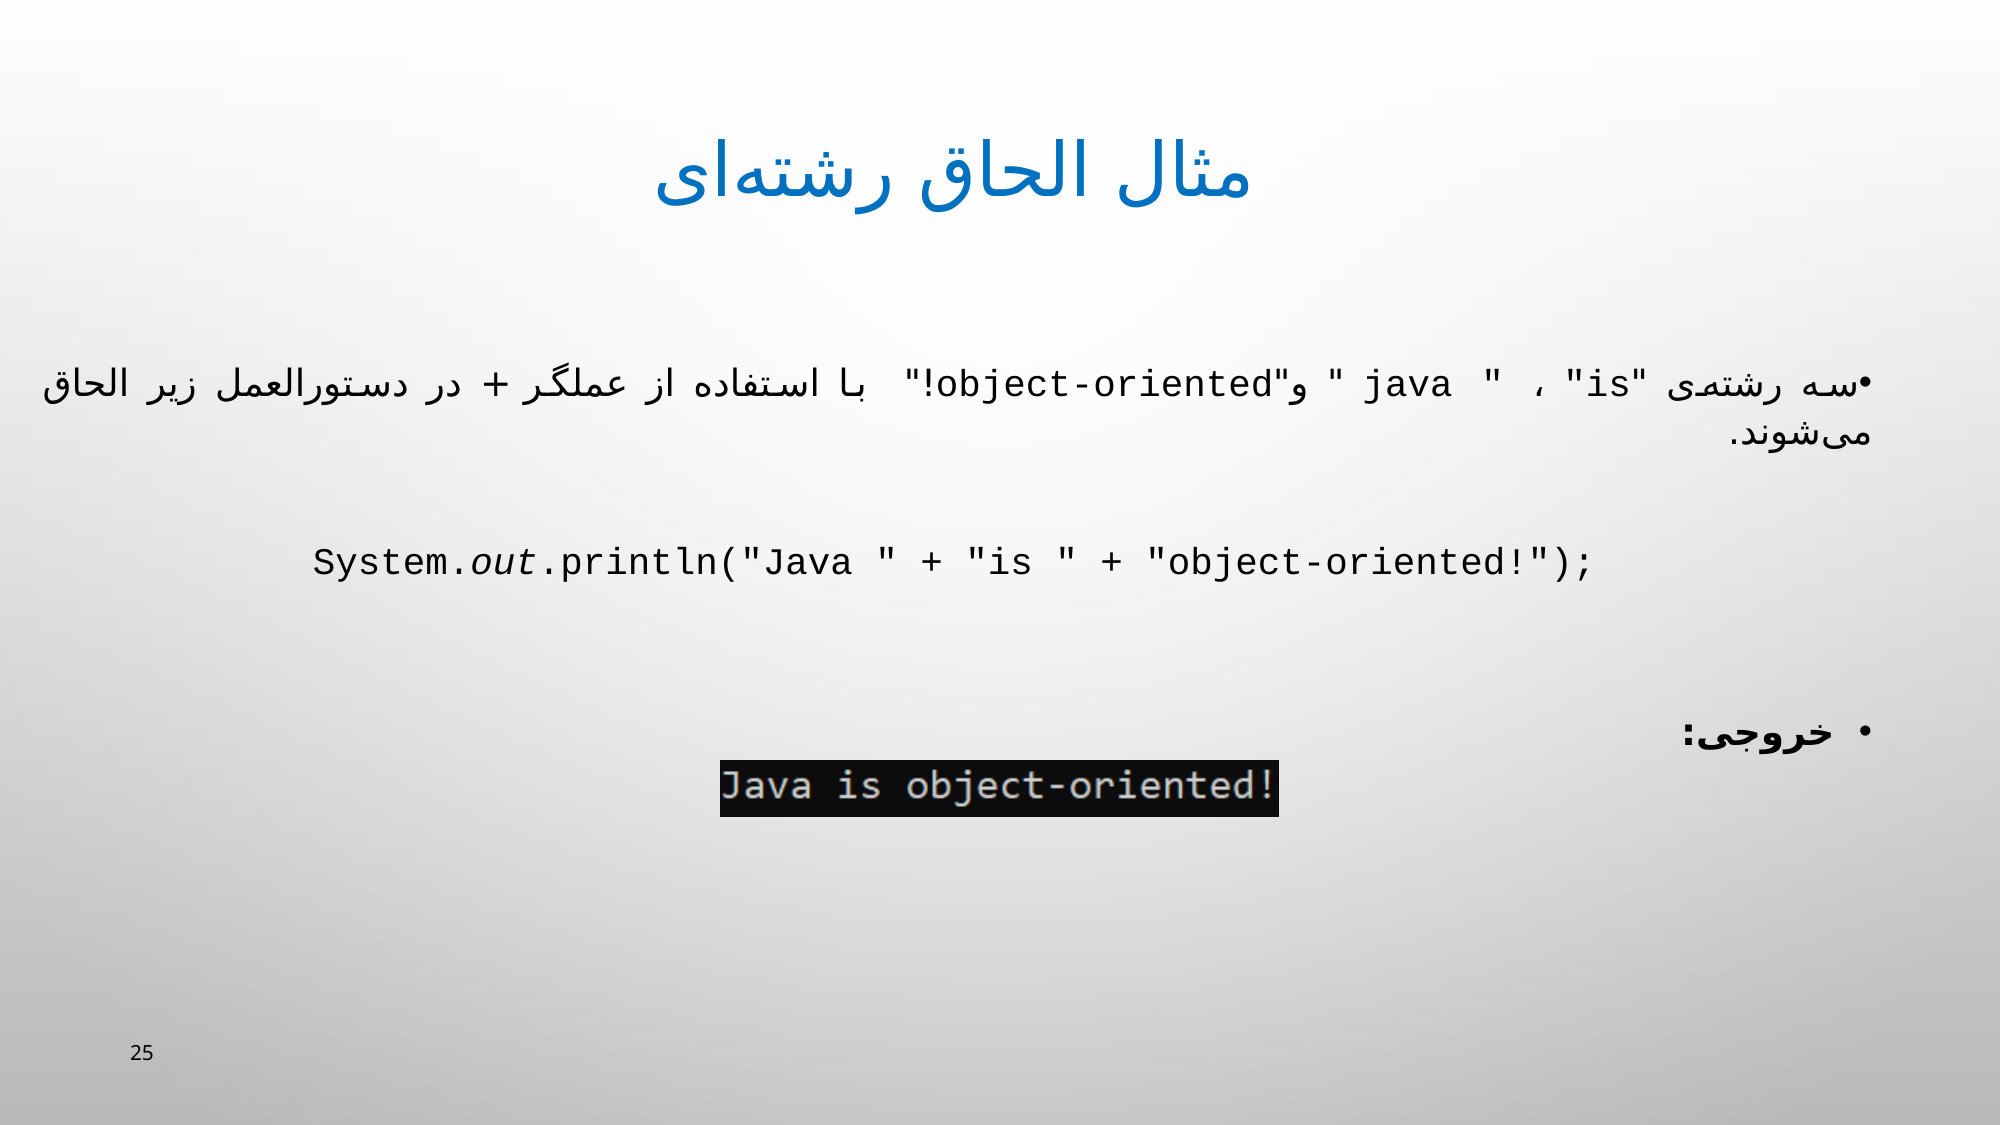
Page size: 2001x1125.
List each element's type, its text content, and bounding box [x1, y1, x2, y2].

picture [0, 0, 2000, 1125]
text_box مثال الحاق رشته‌ای [602, 113, 1307, 229]
slide_number 25 [43, 1023, 169, 1084]
list سه رشته‌ی "java " ، "is " و"object-oriented!" با استفاده از عملگر + در دستورالعمل زیر الحاق می‌شوند. System.out.println("Java " + "is " + "object-oriented!"); خروجی: [21, 228, 1888, 970]
